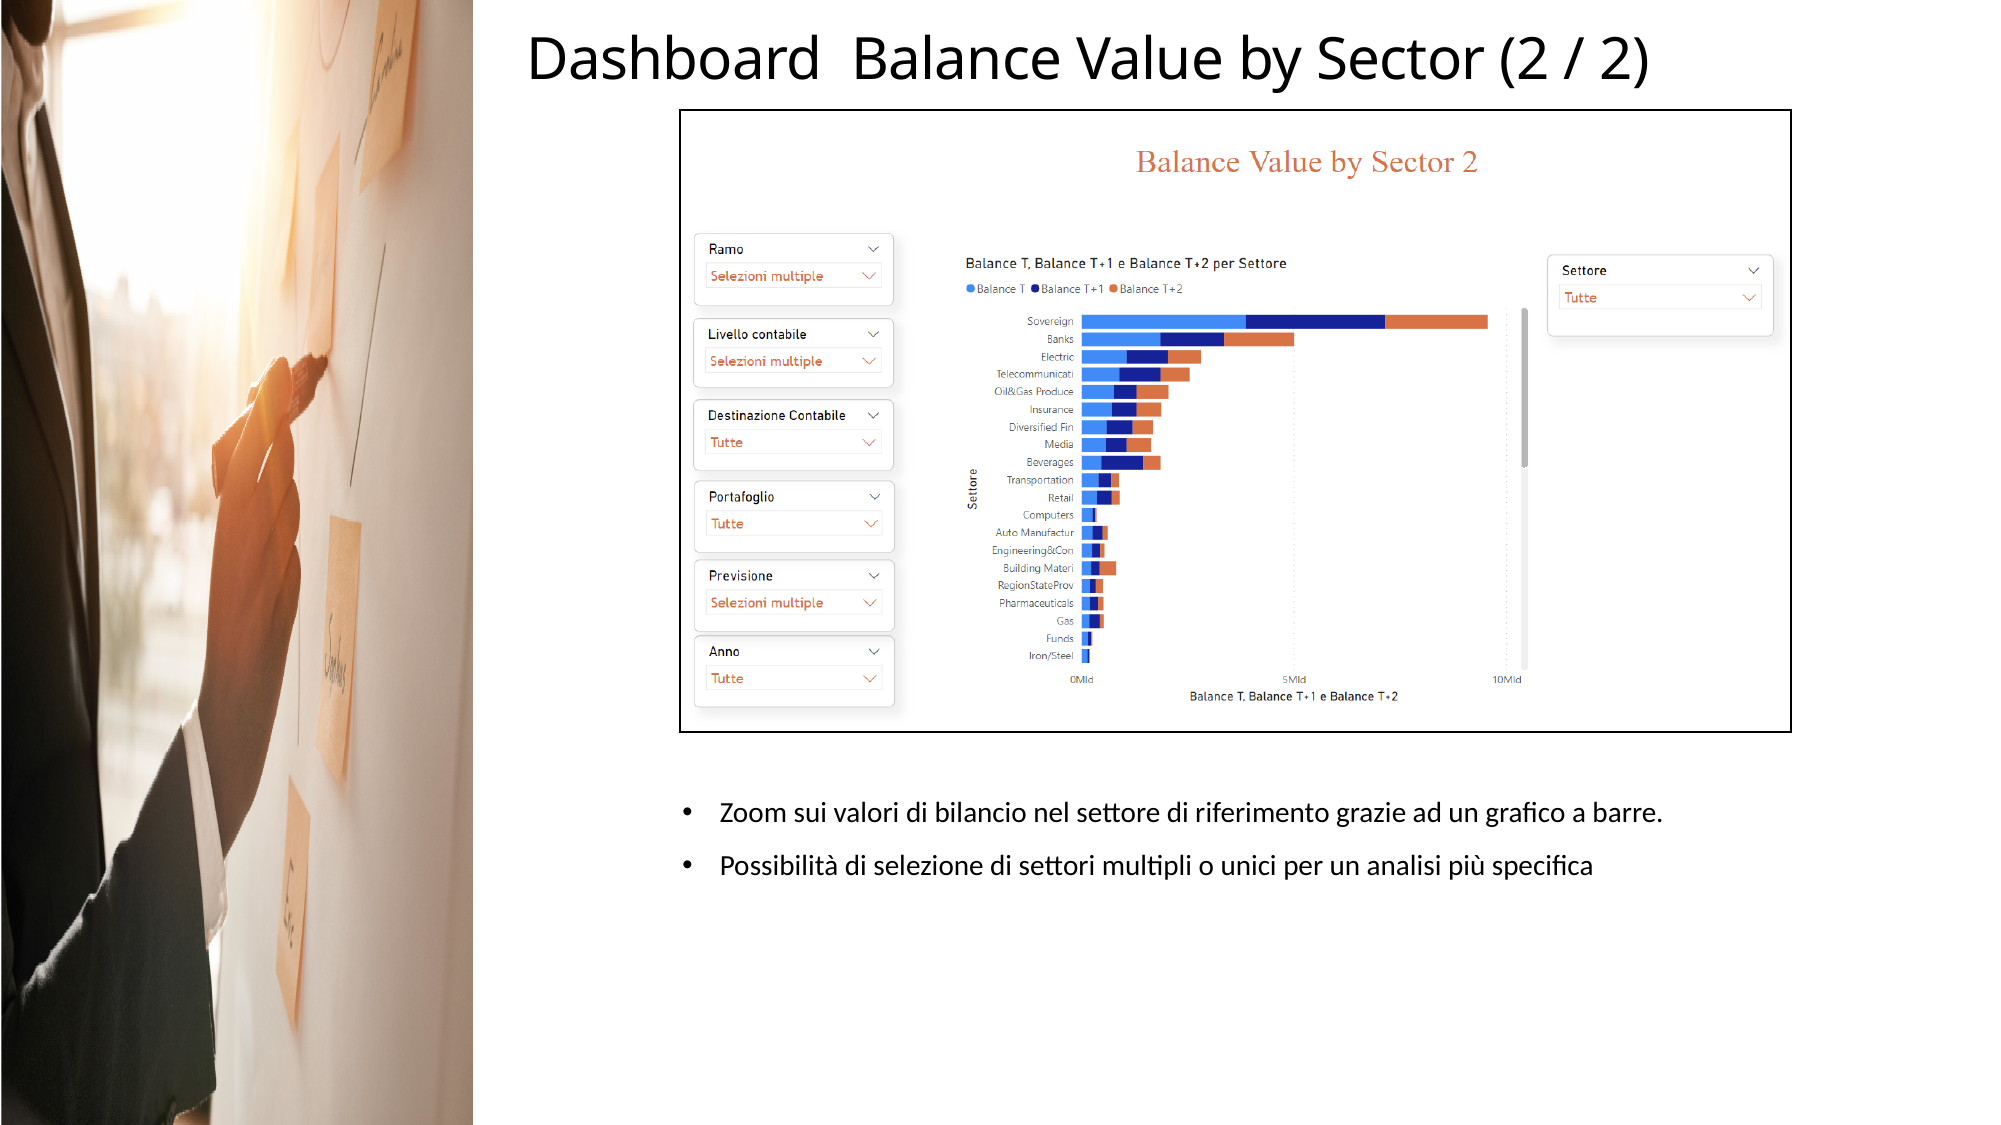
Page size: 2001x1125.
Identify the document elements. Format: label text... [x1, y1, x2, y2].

text_box Dashboard Balance Value by Sector (2 / 2) [526, 29, 1736, 108]
text_box Zoom sui valori di bilancio nel settore di riferimento grazie ad un grafico a barre. Possibilità di selezione di settori multipli o unici per un analisi più specifica [667, 790, 1959, 1049]
picture [681, 110, 1790, 731]
picture [0, 0, 473, 1125]
